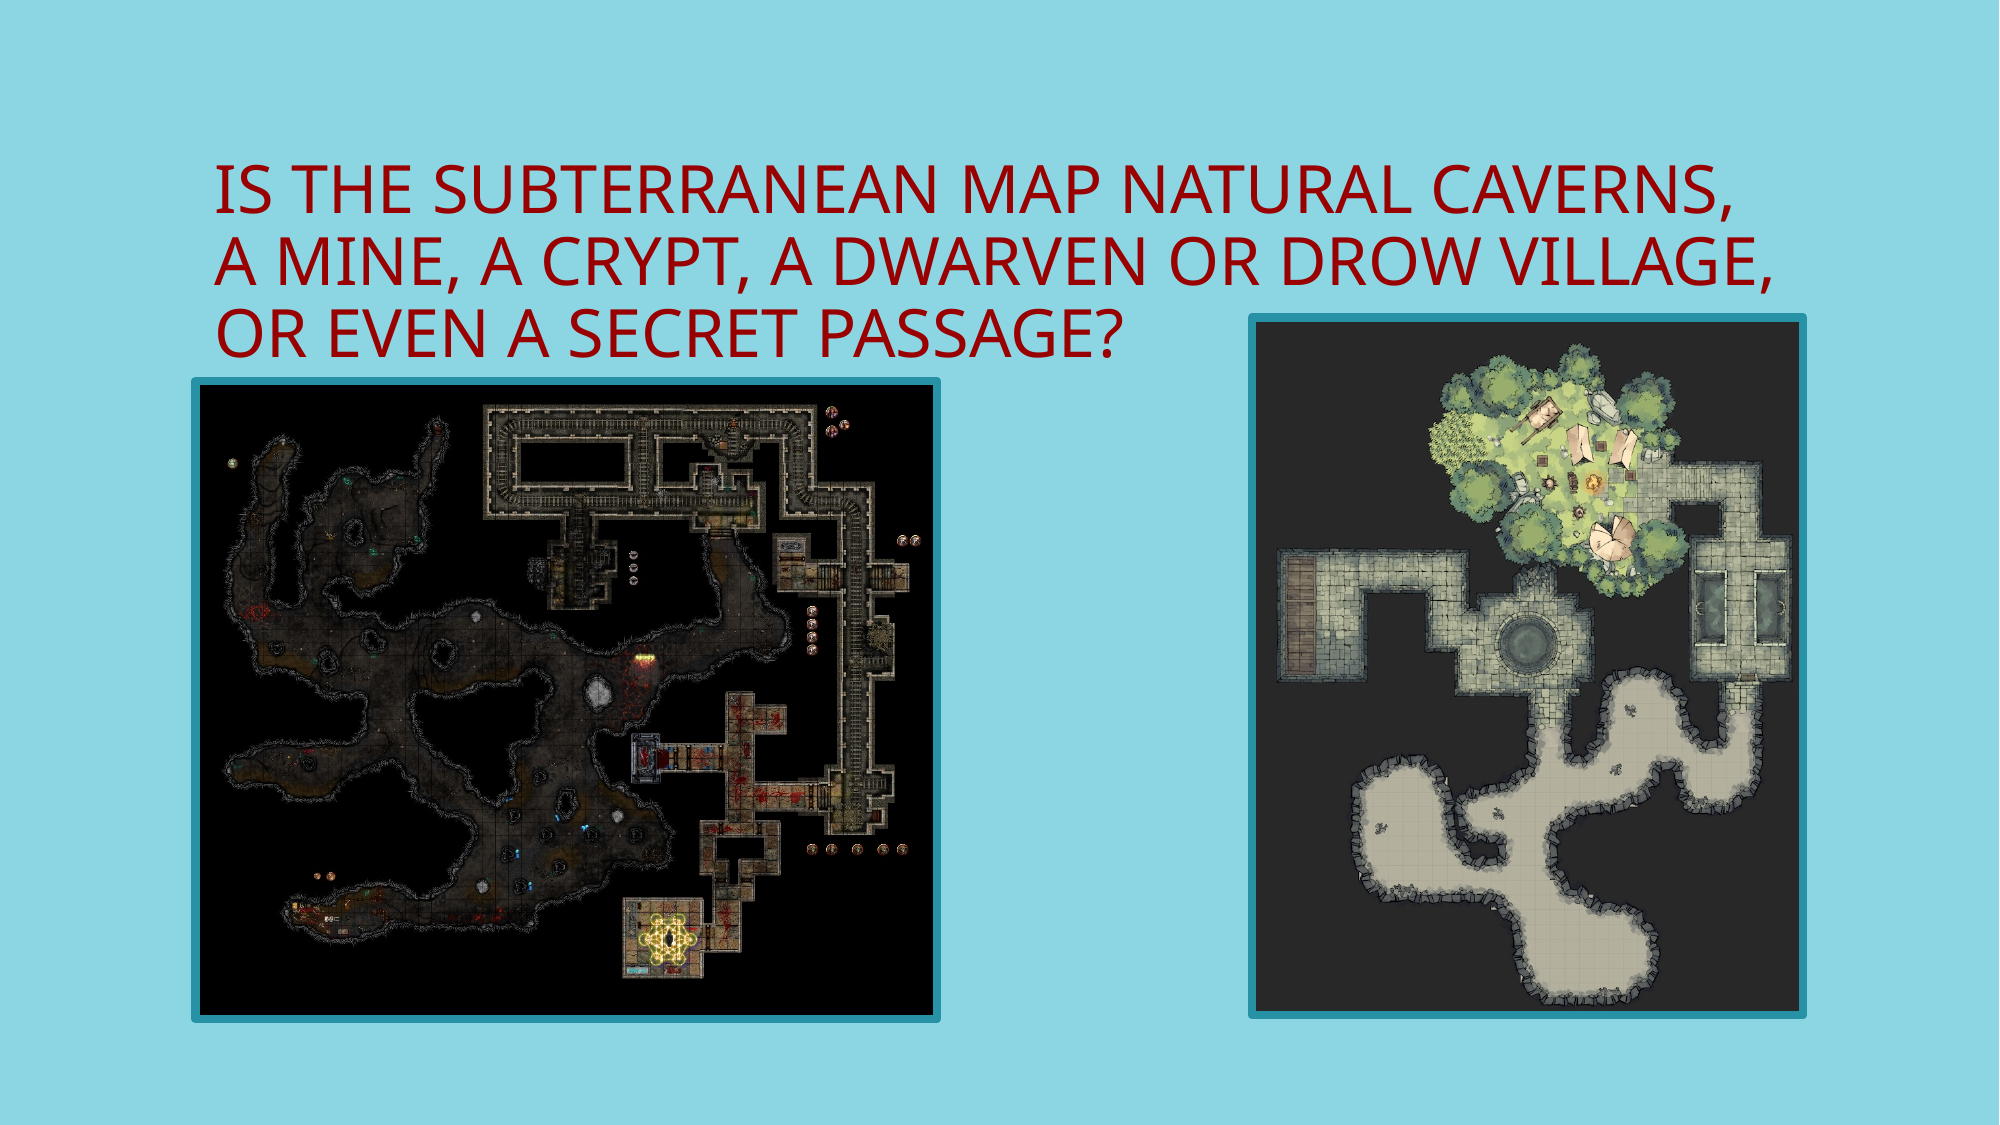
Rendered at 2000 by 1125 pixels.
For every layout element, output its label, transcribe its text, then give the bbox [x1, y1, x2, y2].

picture [1256, 321, 1799, 1012]
title Is the subterranean map natural caverns, a mine, a crypt, a dwarven or drow village, or even a secret passage? [199, 56, 1800, 380]
picture [199, 385, 933, 1016]
